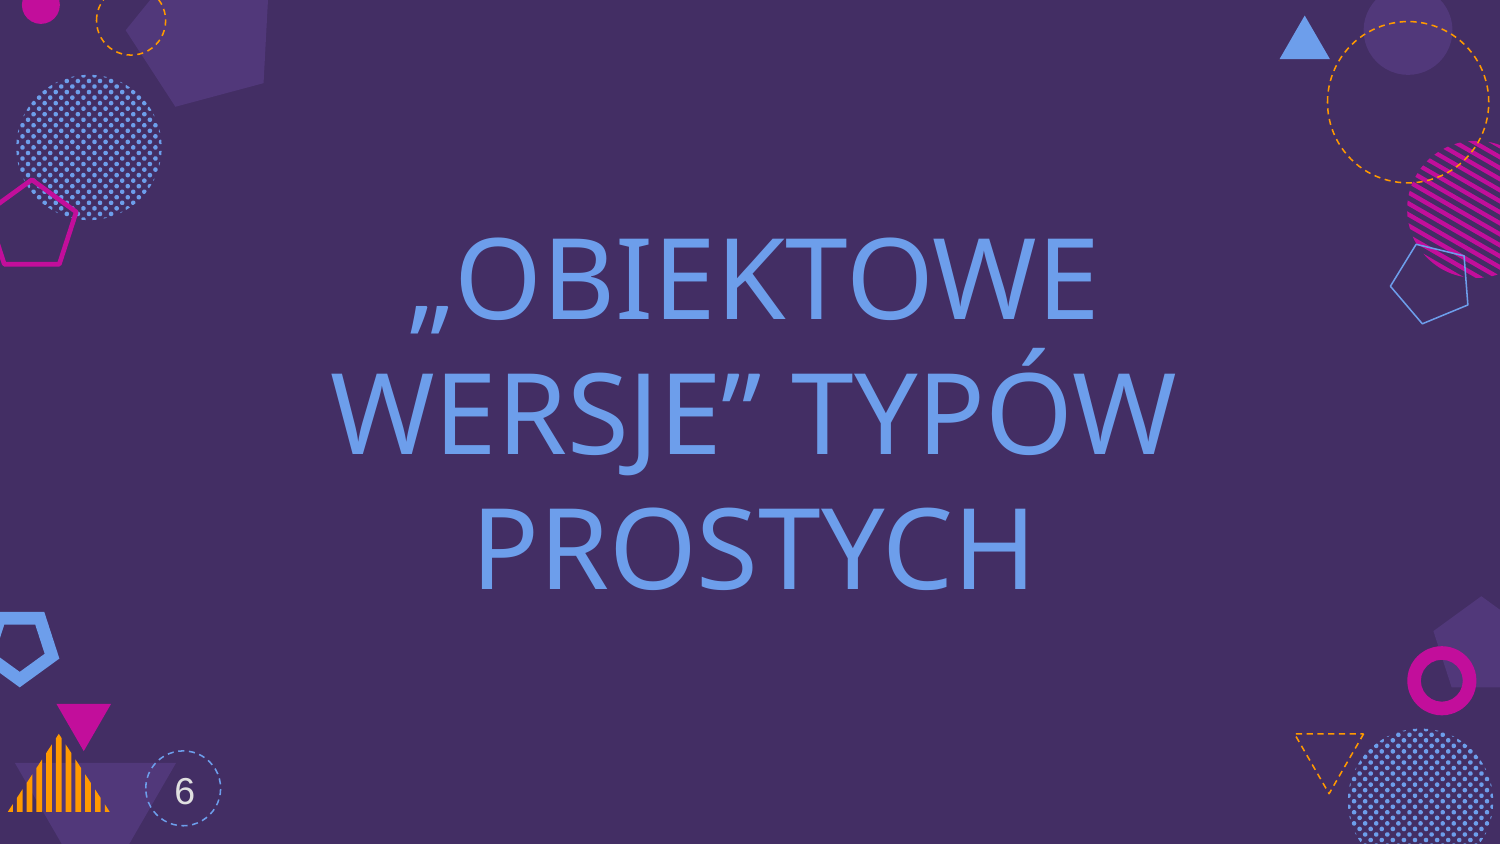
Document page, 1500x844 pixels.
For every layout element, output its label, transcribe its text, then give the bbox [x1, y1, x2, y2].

text_box 6 [148, 759, 221, 820]
title „OBIEKTOWE WERSJE” TYPÓW PROSTYCH [273, 360, 1235, 459]
